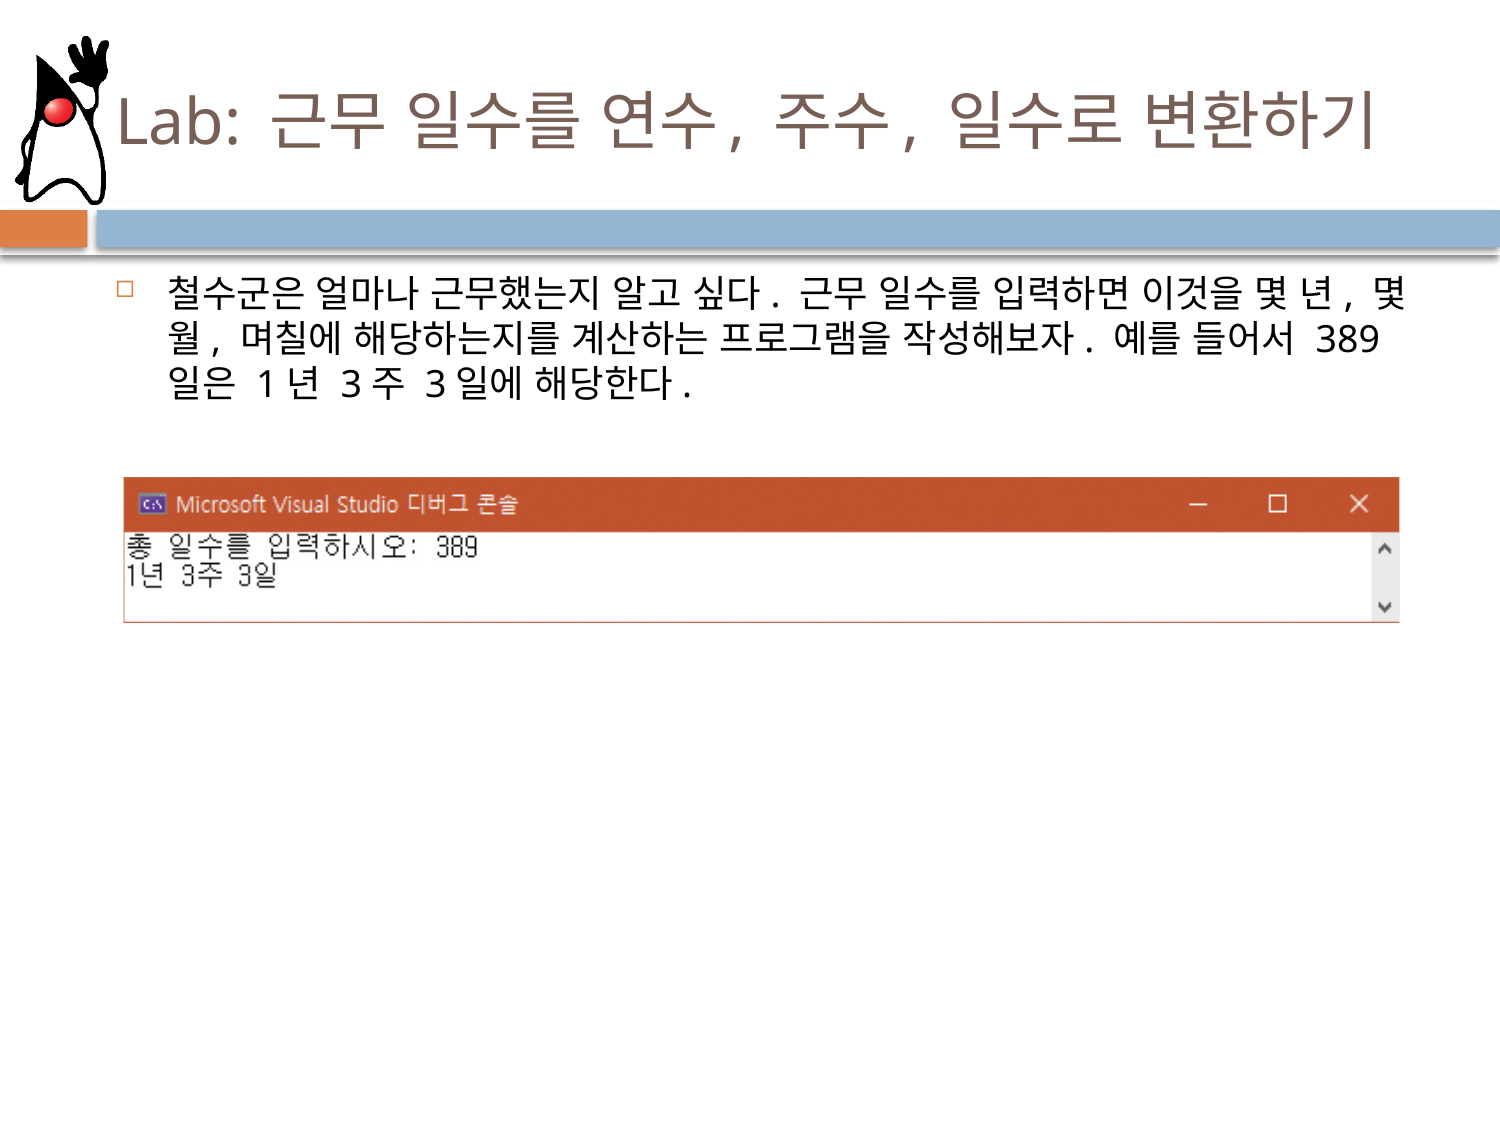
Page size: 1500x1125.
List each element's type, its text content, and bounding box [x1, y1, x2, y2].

list 철수군은 얼마나 근무했는지 알고 싶다. 근무 일수를 입력하면 이것을 몇 년, 몇 월, 며칠에 해당하는지를 계산하는 프로그램을 작성해보자. 예를 들어서 389일은 1년 3주 3일에 해당한다. [100, 262, 1438, 1000]
picture [123, 477, 1400, 623]
picture [15, 36, 109, 205]
title Lab: 근무 일수를 연수, 주수, 일수로 변환하기 [100, 37, 1438, 200]
